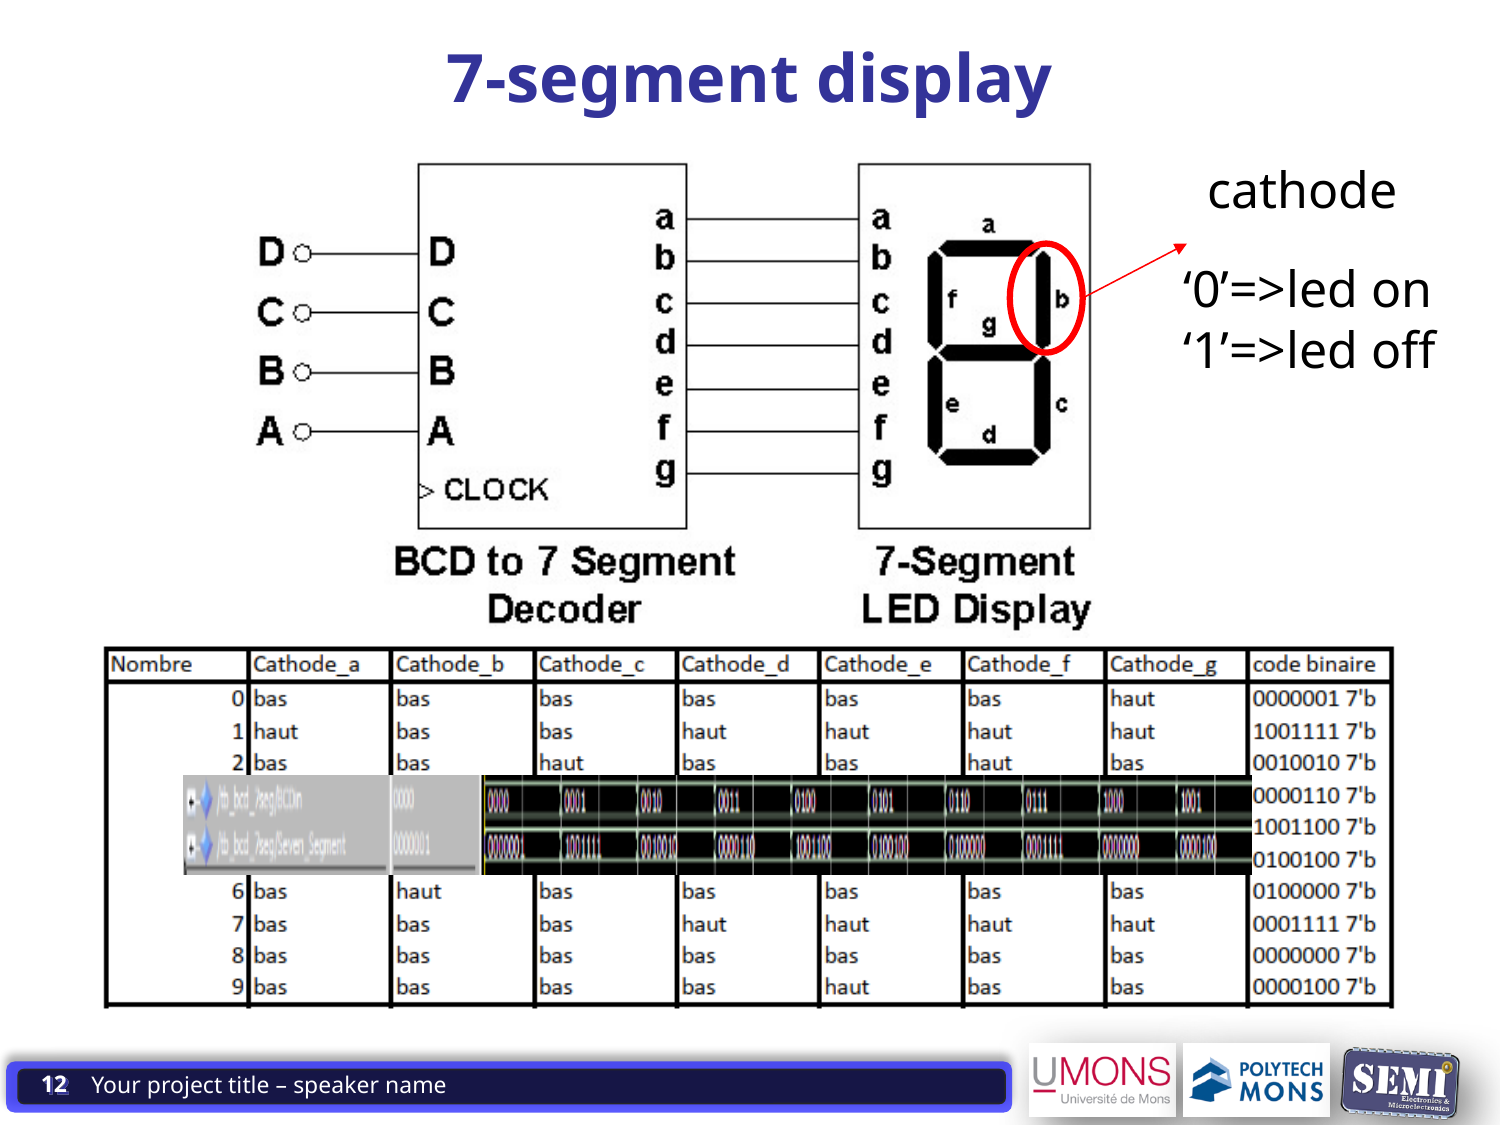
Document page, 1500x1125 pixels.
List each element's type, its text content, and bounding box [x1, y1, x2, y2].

picture [1029, 1043, 1176, 1117]
text_box ‘0’=>led on [1168, 250, 1448, 311]
picture [1340, 1046, 1461, 1120]
slide_number 12 [0, 1059, 111, 1111]
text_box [1082, 243, 1188, 299]
picture [98, 639, 1402, 1015]
text_box cathode [1192, 151, 1413, 226]
text_box ‘1’=>led off [1168, 311, 1452, 387]
picture [1183, 1043, 1330, 1117]
picture [253, 160, 1095, 638]
title 7-segment display [74, 27, 1426, 216]
